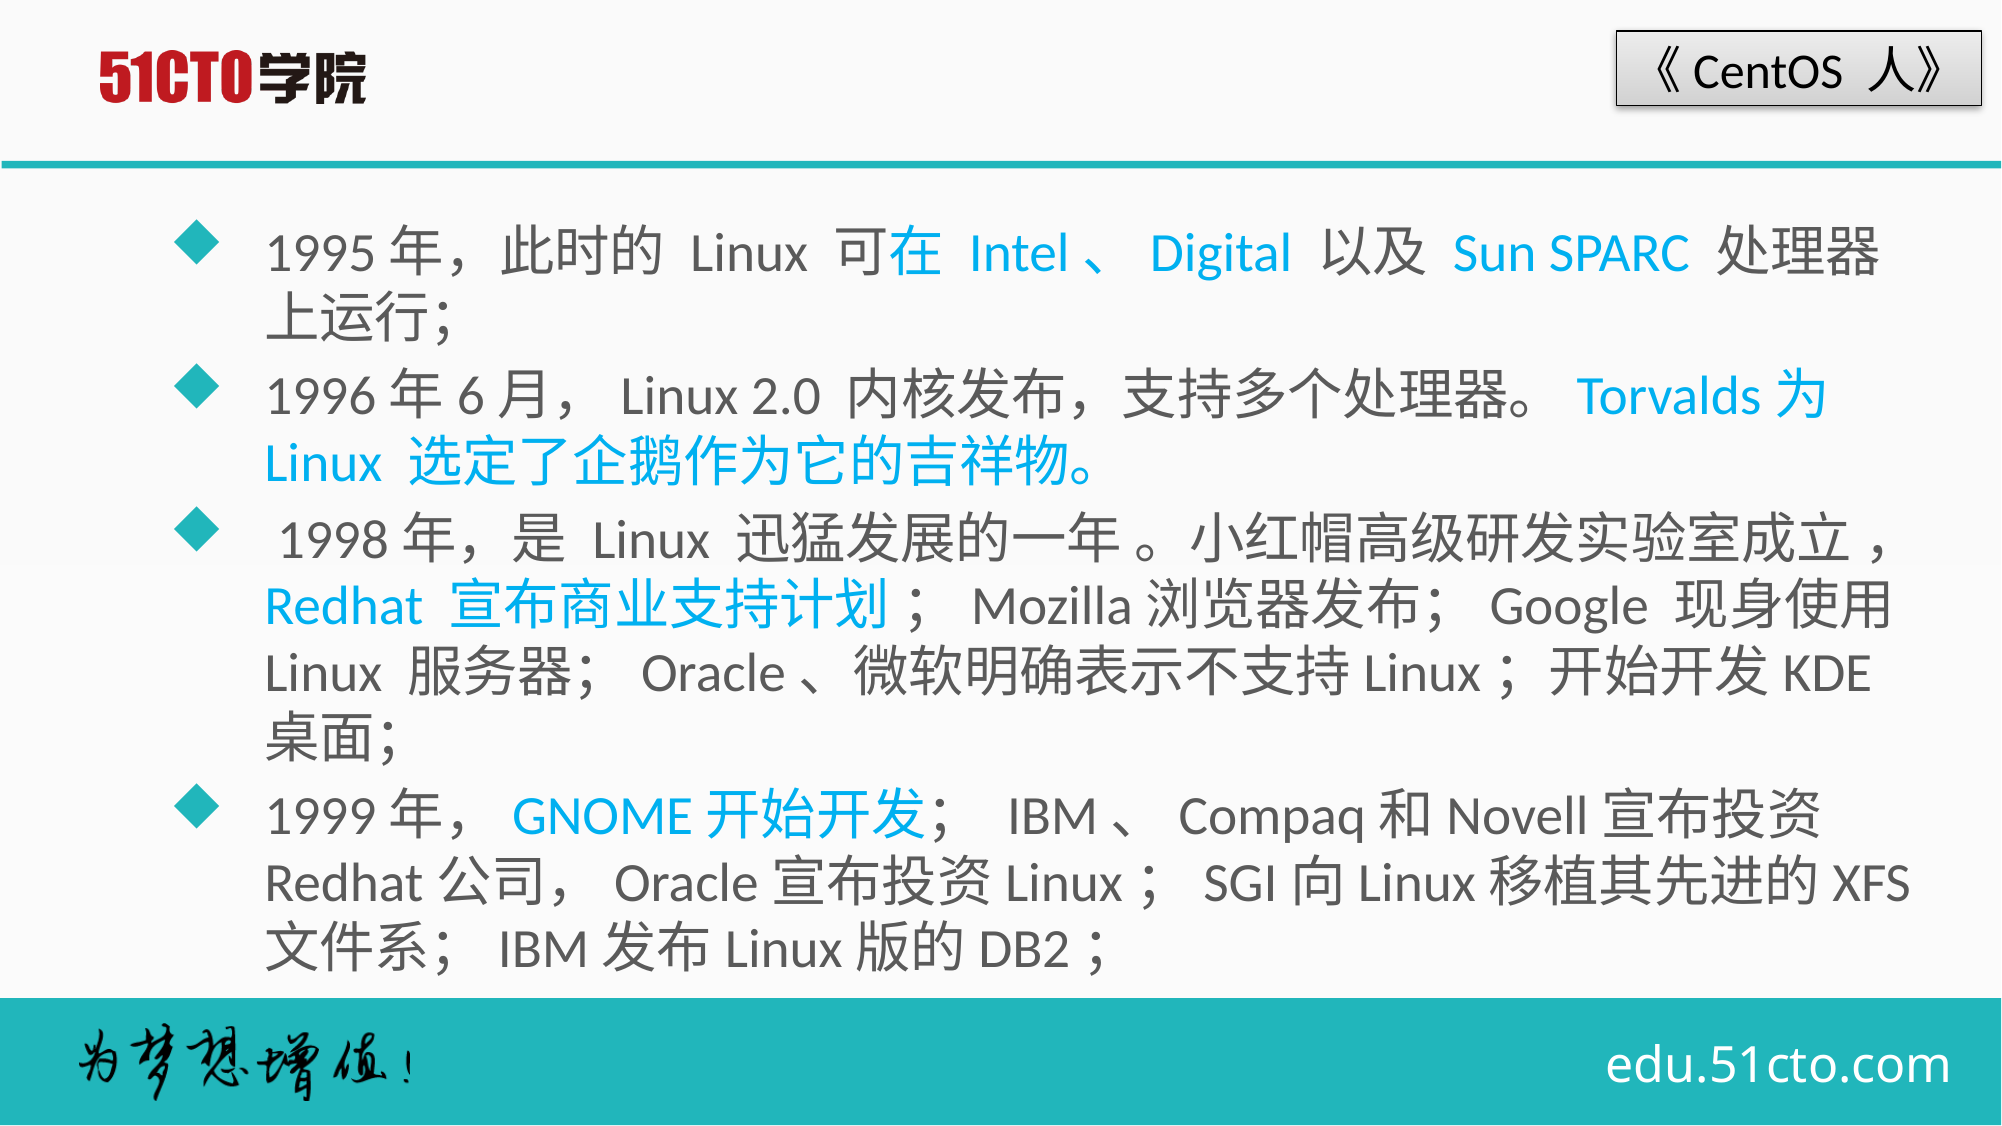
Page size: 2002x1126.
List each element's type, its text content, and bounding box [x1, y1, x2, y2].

list 1995年，此时的 Linux 可在 Intel、Digital 以及 Sun SPARC 处理器上运行； 1996年6月，Linux 2.0 内核发布，支持多个处理器。Torvalds为Linux 选定了企鹅作为它的吉祥物。 1998年，是 Linux 迅猛发展的一年 。小红帽高级研发实验室成立 ，Redhat 宣布商业支持计划 ；Mozilla浏览器发布；Google 现身使用 Linux 服务器；Oracle、微软明确表示不支持Linux；开始开发KDE桌面； 1999年，GNOME开始开发； IBM、Compaq和Novell宣布投资Redhat公司，Oracle宣布投资Linux；SGI向Linux移植其先进的XFS文件系；IBM发布Linux版的DB2； [0, 208, 1946, 988]
text_box 《CentOS 人》 [1616, 30, 1982, 106]
picture [79, 1023, 410, 1101]
picture [100, 50, 366, 104]
